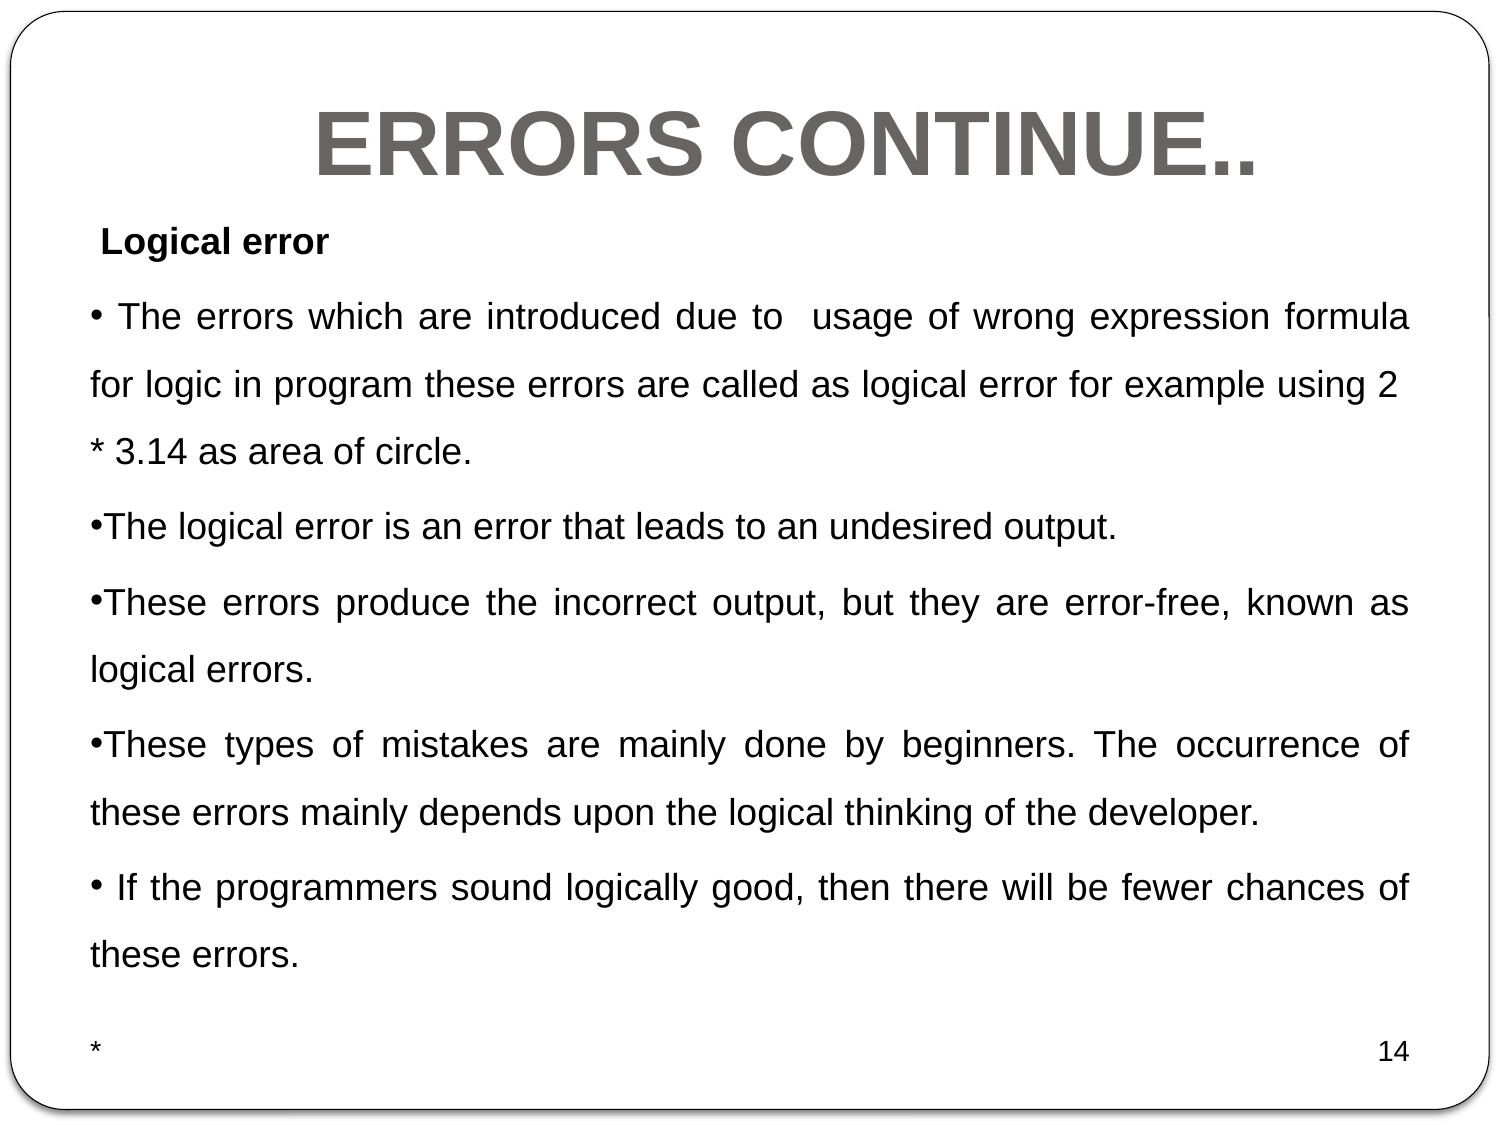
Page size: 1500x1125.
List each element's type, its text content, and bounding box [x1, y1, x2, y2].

list Logical error The errors which are introduced due to usage of wrong expression formula for logic in program these errors are called as logical error for example using 2 * 3.14 as area of circle. The logical error is an error that leads to an undesired output. These errors produce the incorrect output, but they are error-free, known as logical errors. These types of mistakes are mainly done by beginners. The occurrence of these errors mainly depends upon the logical thinking of the developer. If the programmers sound logically good, then there will be fewer chances of these errors. [75, 187, 1425, 930]
title ERRORS CONTINUE.. [150, 45, 1425, 187]
text_box * [75, 1024, 425, 1103]
text_box 14 [1074, 1024, 1425, 1103]
